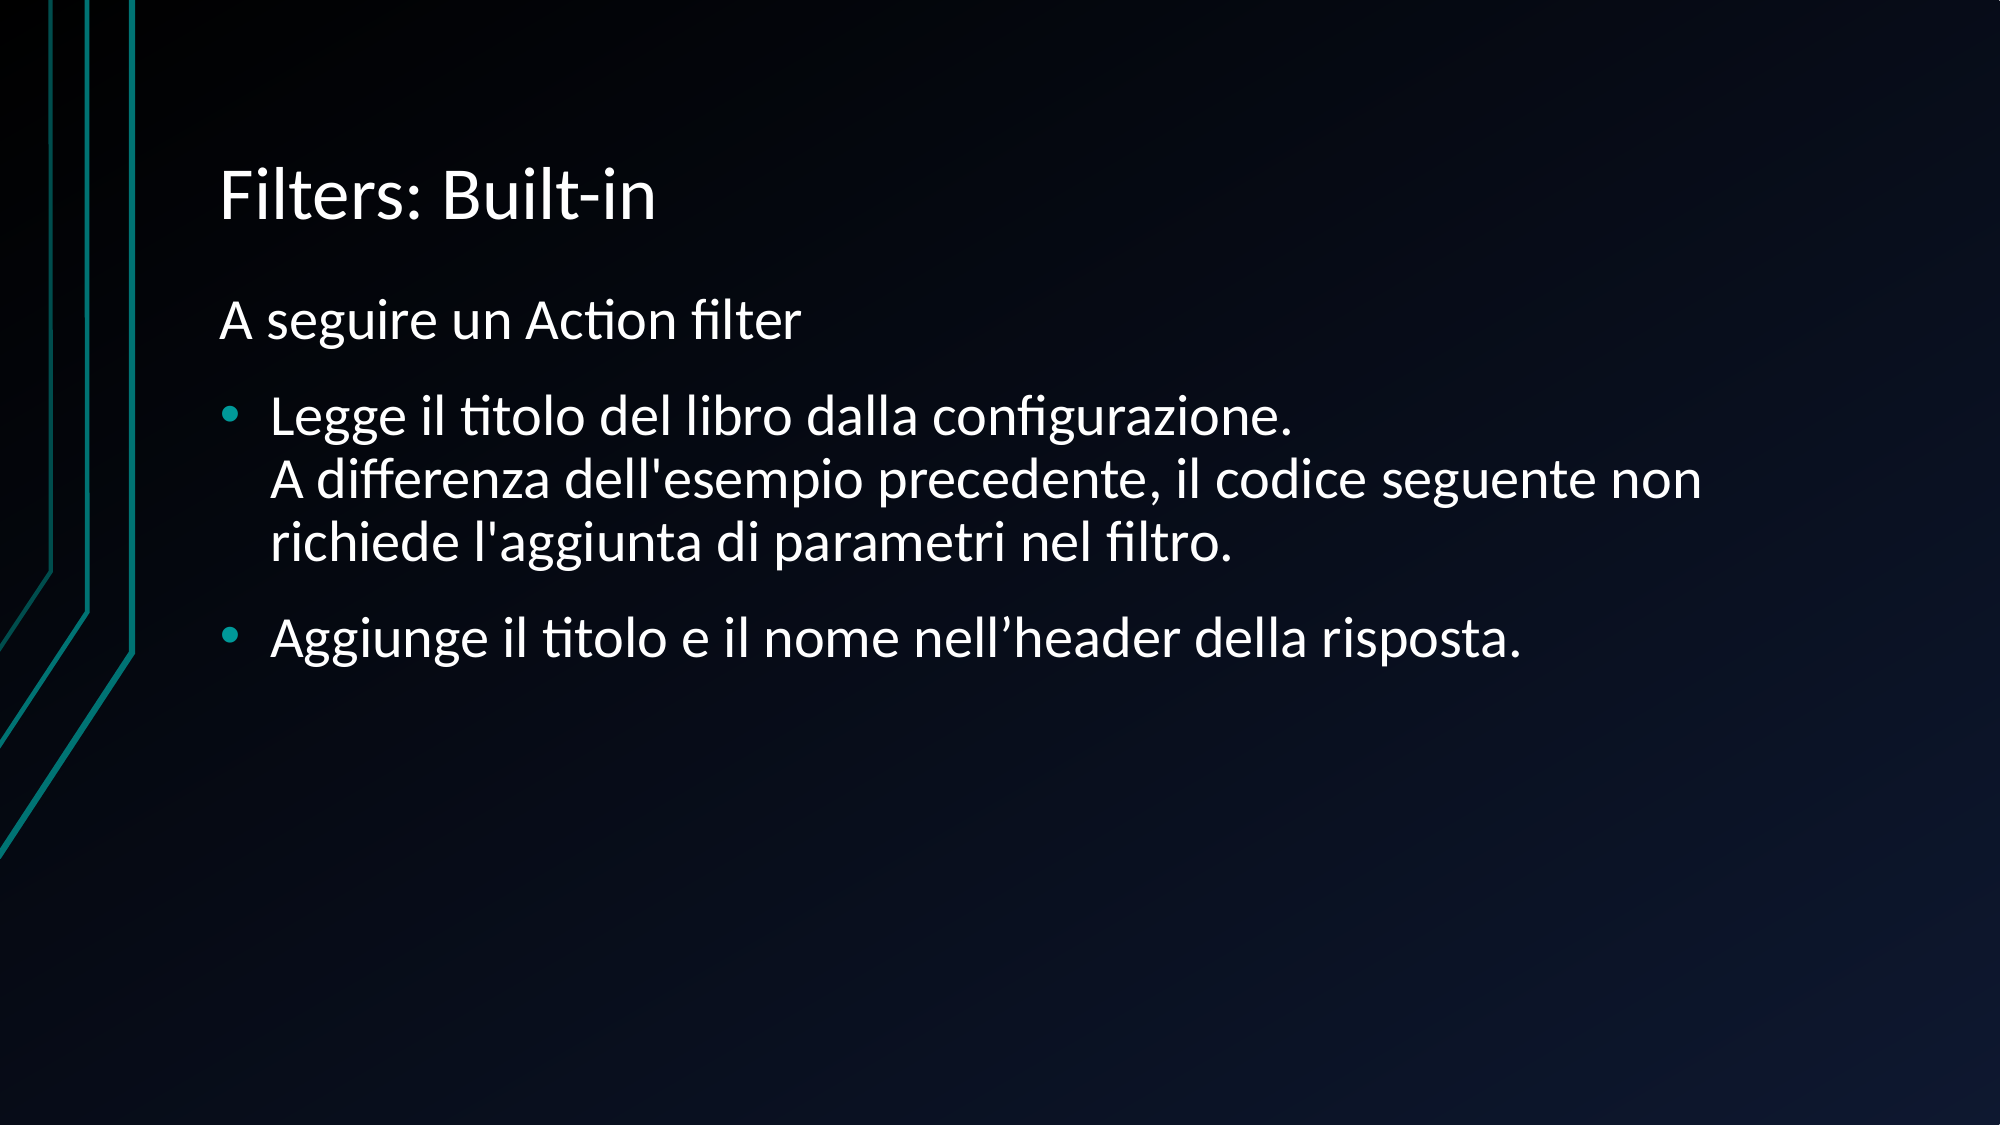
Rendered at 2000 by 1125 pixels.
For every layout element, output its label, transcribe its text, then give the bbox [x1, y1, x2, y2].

title Filters: Built-in [199, 45, 1900, 246]
list A seguire un Action filter Legge il titolo del libro dalla configurazione. A differenza dell'esempio precedente, il codice seguente non richiede l'aggiunta di parametri nel filtro. Aggiunge il titolo e il nome nell’header della risposta. [199, 279, 1900, 1012]
